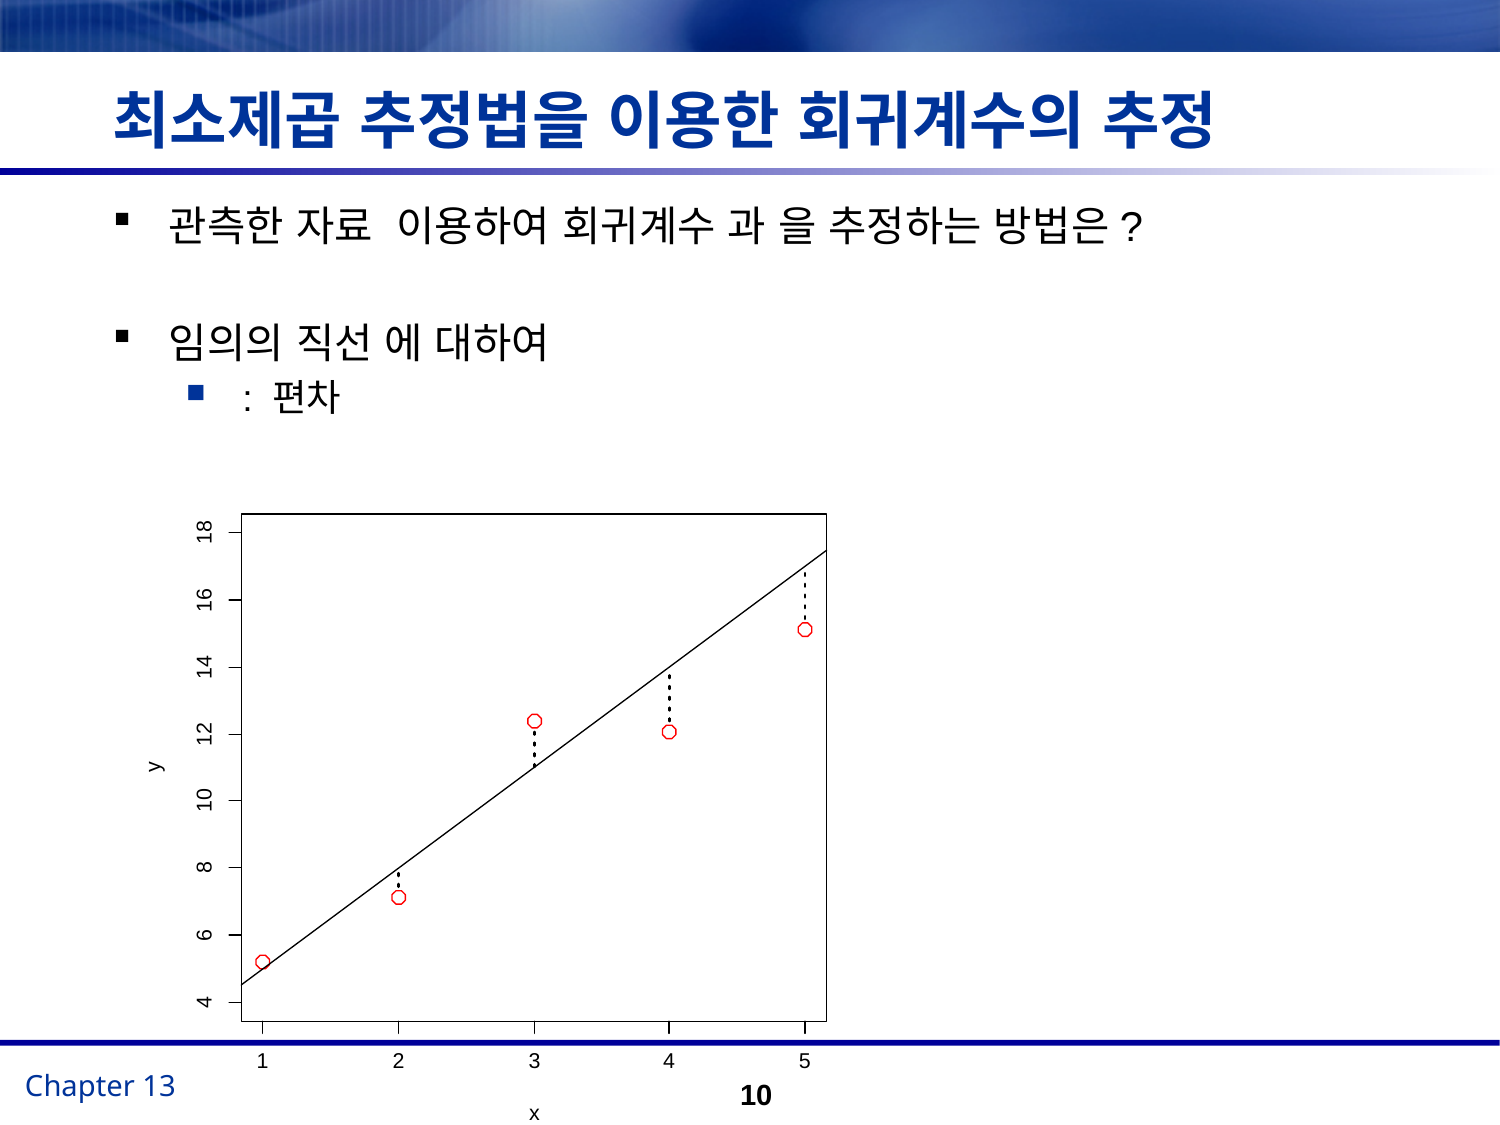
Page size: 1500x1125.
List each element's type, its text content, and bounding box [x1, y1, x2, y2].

picture [136, 408, 881, 1125]
picture [0, 0, 1500, 52]
title 최소제곱 추정법을 이용한 회귀계수의 추정 [112, 75, 1500, 188]
